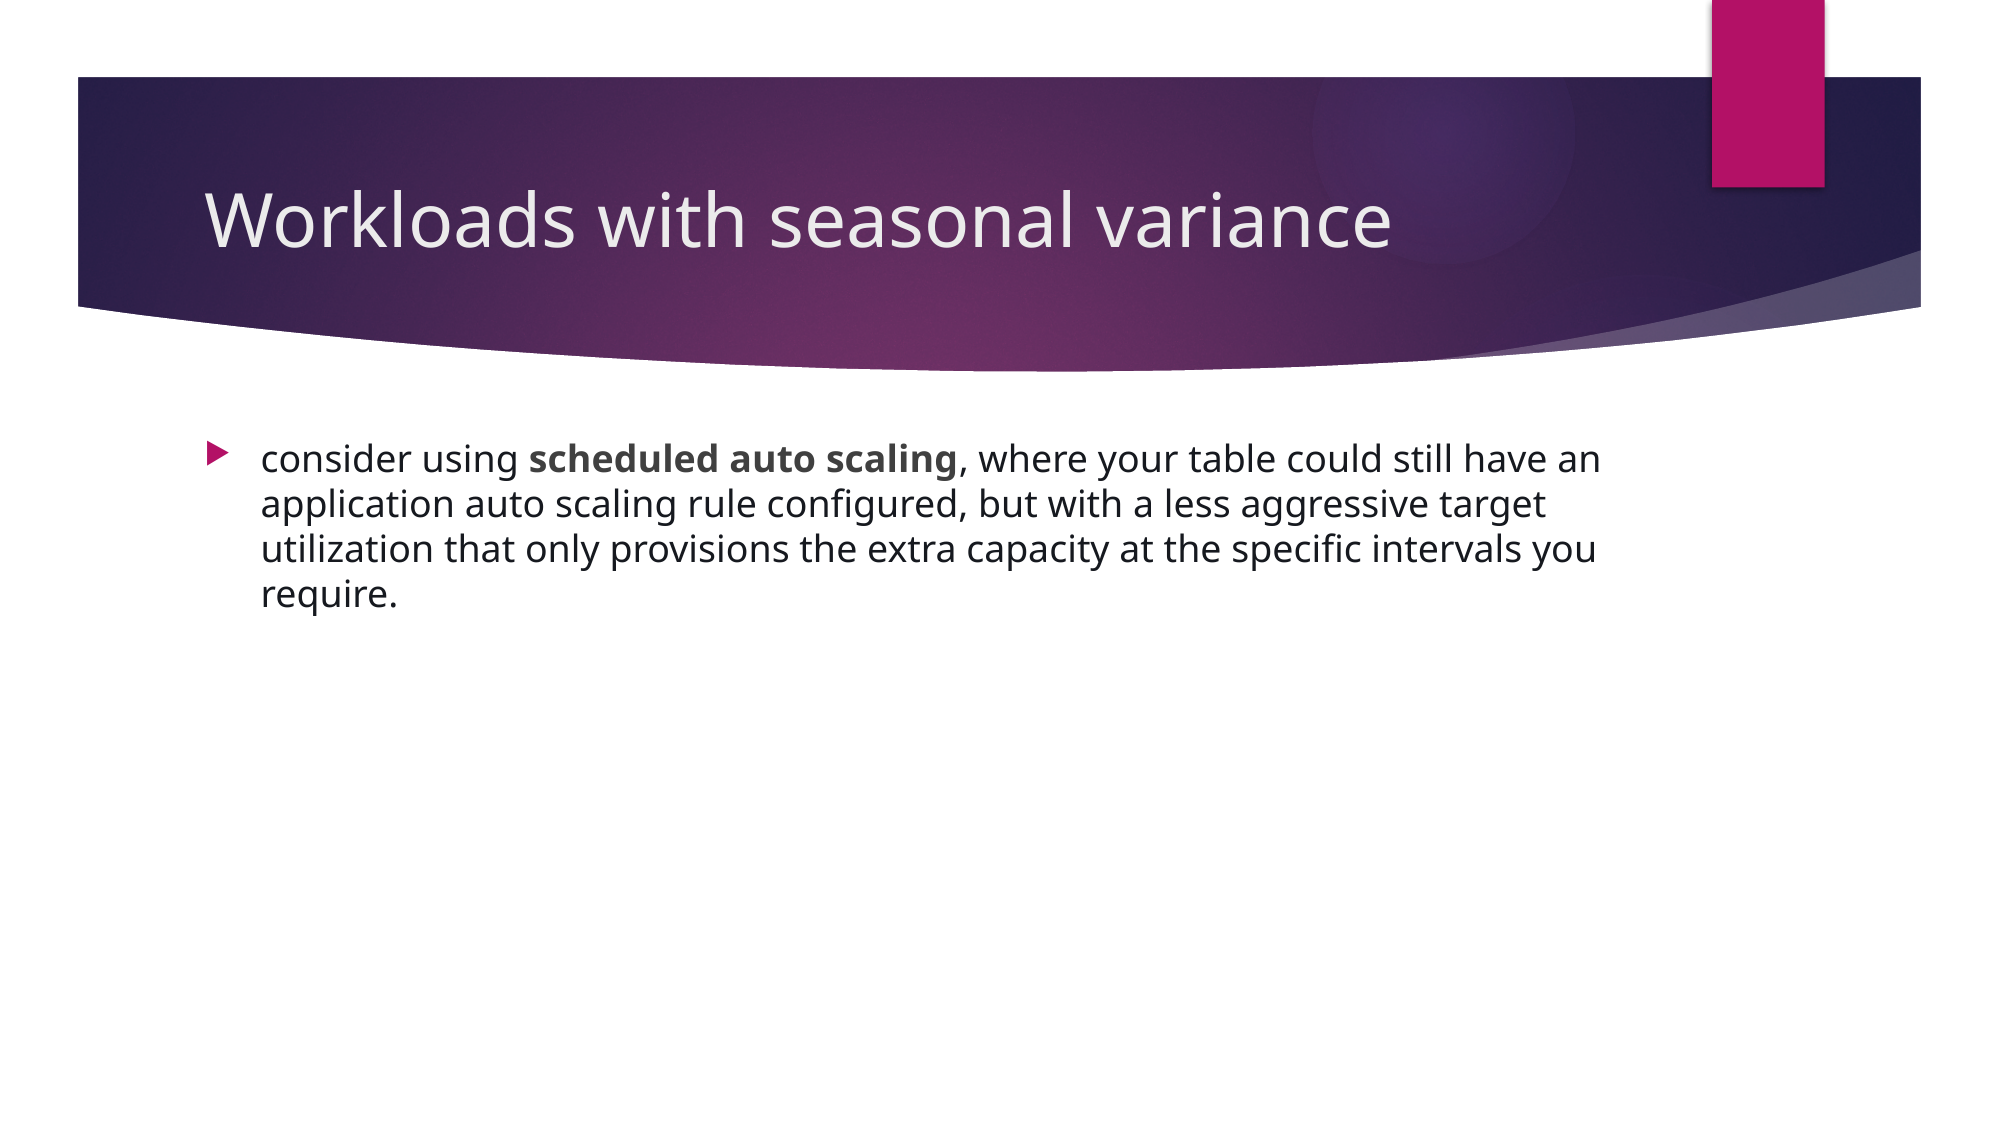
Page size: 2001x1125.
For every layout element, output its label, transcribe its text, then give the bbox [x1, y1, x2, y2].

list consider using scheduled auto scaling, where your table could still have an application auto scaling rule configured, but with a less aggressive target utilization that only provisions the extra capacity at the specific intervals you require. [189, 427, 1638, 988]
title Workloads with seasonal variance [189, 159, 1627, 276]
